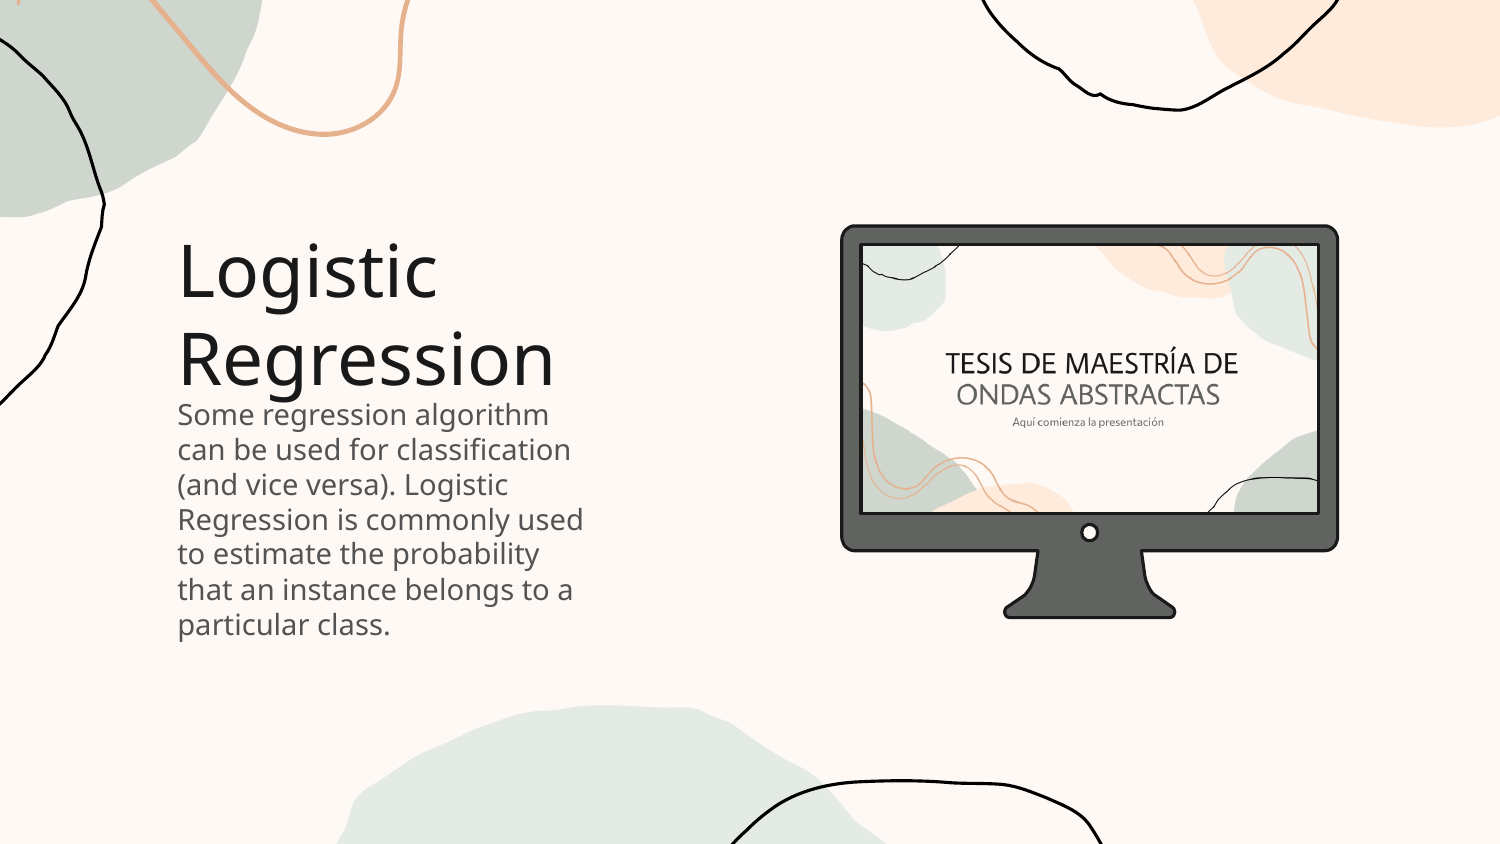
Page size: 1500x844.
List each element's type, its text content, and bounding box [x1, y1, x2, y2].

subtitle Some regression algorithm can be used for classification (and vice versa). Logistic Regression is commonly used to estimate the probability that an instance belongs to a particular class. [162, 414, 608, 623]
text_box [148, 0, 411, 137]
text_box [841, 226, 1338, 618]
picture [857, 243, 1320, 525]
title Logistic Regression [162, 221, 697, 404]
